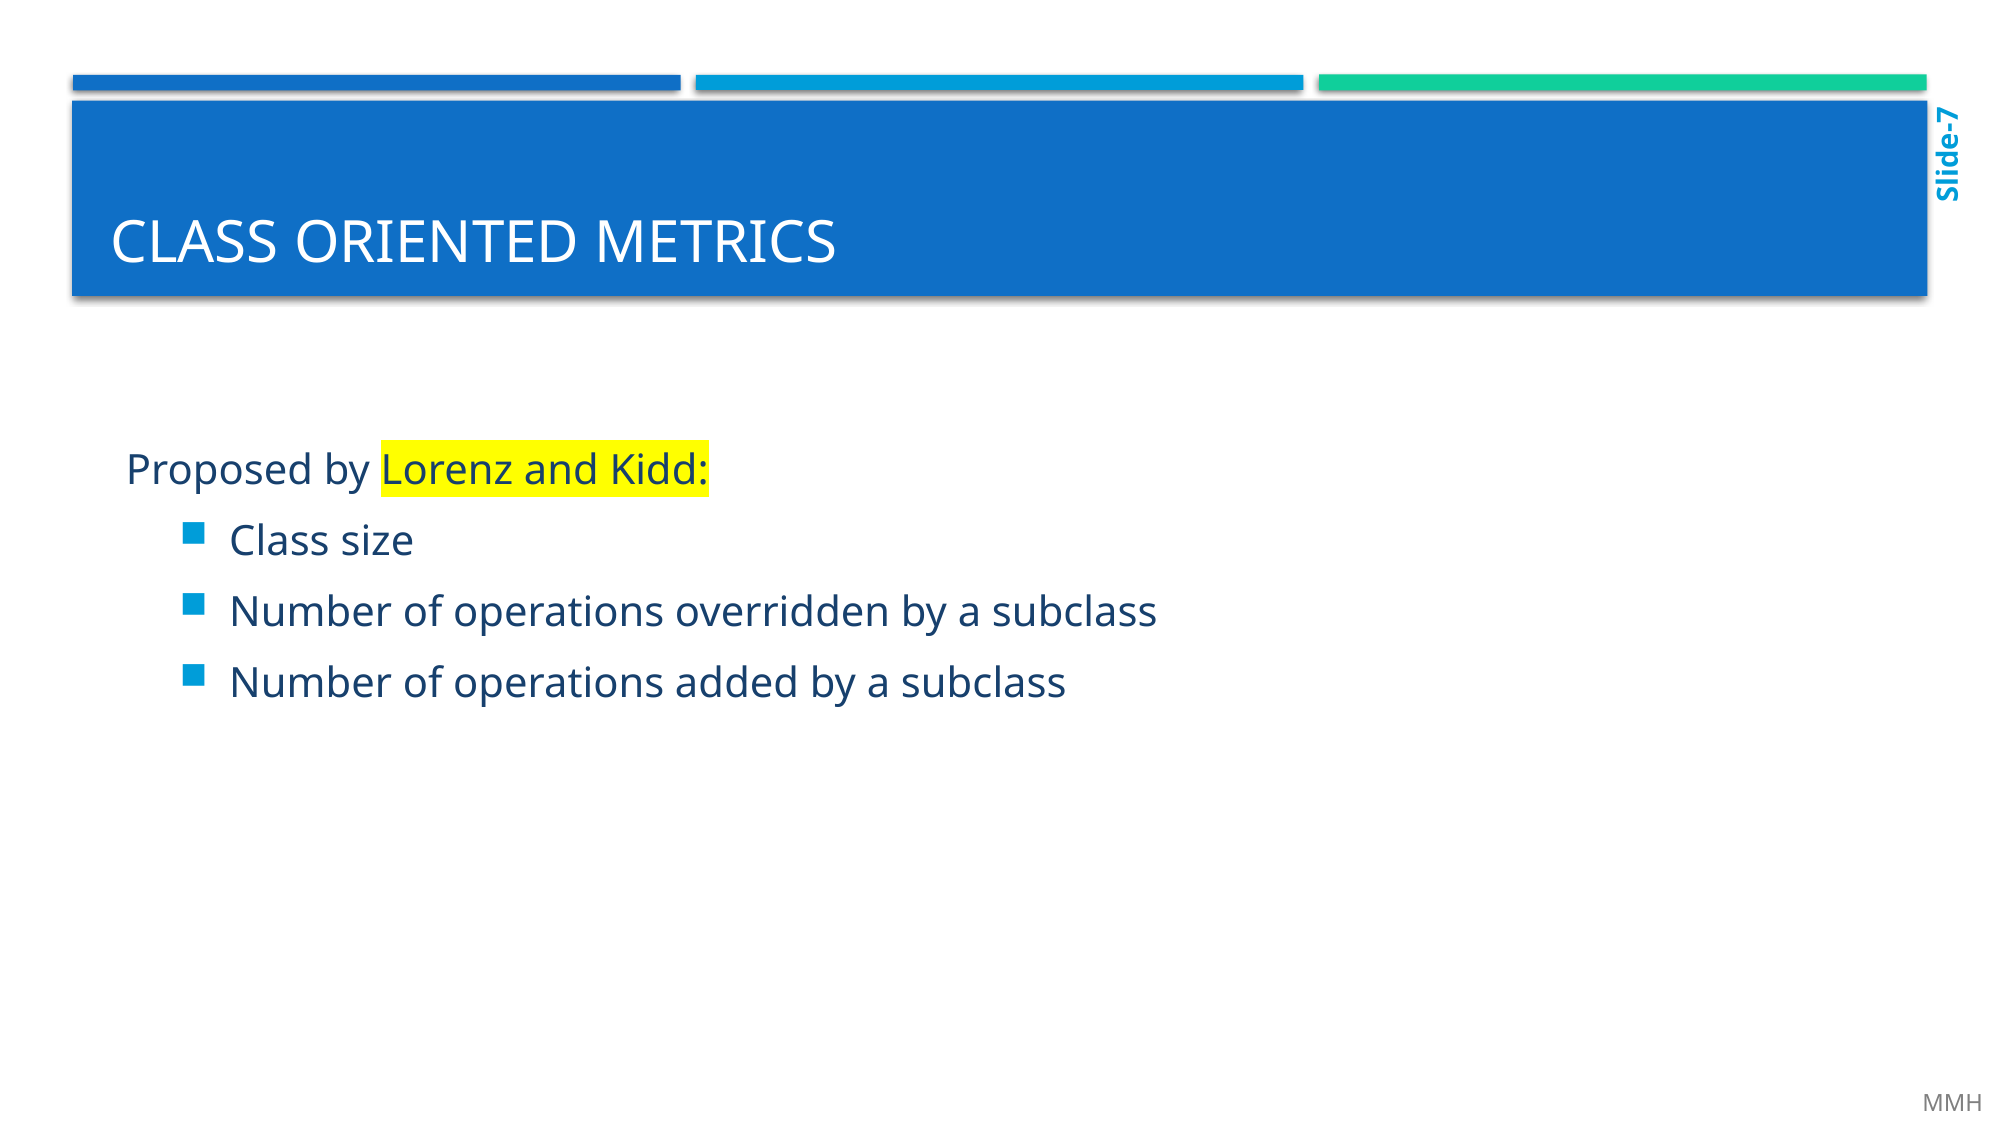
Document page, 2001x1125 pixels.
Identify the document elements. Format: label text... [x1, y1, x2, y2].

title Class oriented metrics [95, 115, 1905, 282]
text_box Slide-7 [1930, 99, 1968, 236]
list Proposed by Lorenz and Kidd: Class size Number of operations overridden by a subclass Number of operations added by a subclass [110, 325, 1930, 753]
text_box MMH [1894, 1079, 2000, 1125]
